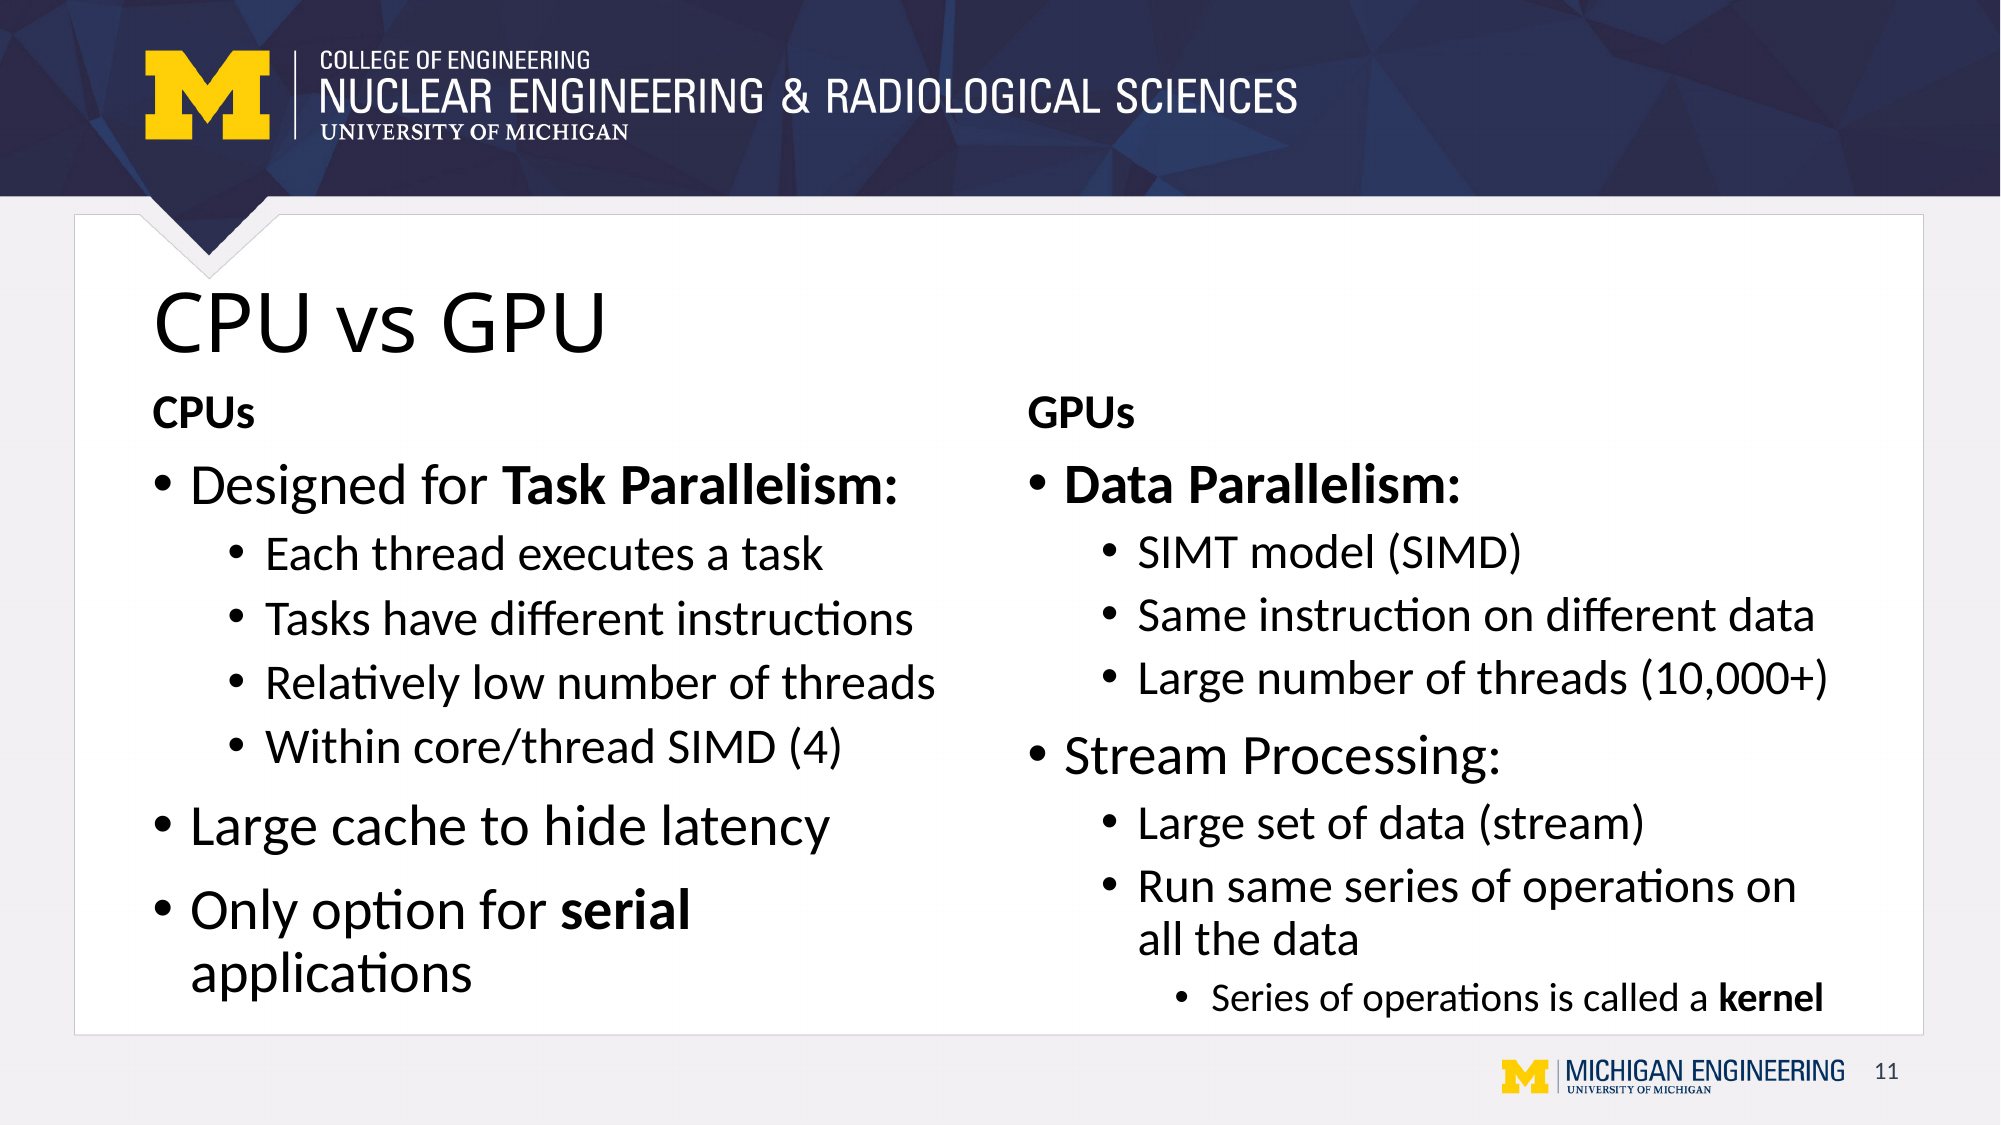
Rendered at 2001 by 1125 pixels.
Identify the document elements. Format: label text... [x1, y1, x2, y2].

list GPUs [1012, 379, 1863, 446]
list Designed for Task Parallelism: Each thread executes a task Tasks have different instructions Relatively low number of threads Within core/thread SIMD (4) Large cache to hide latency Only option for serial applications [137, 446, 984, 1032]
list Data Parallelism: SIMT model (SIMD) Same instruction on different data Large number of threads (10,000+) Stream Processing: Large set of data (stream) Run same series of operations on all the data Series of operations is called a kernel [1012, 446, 1863, 1032]
picture [0, 0, 2001, 1125]
list CPUs [137, 379, 984, 446]
title CPU vs GPU [137, 273, 1863, 379]
